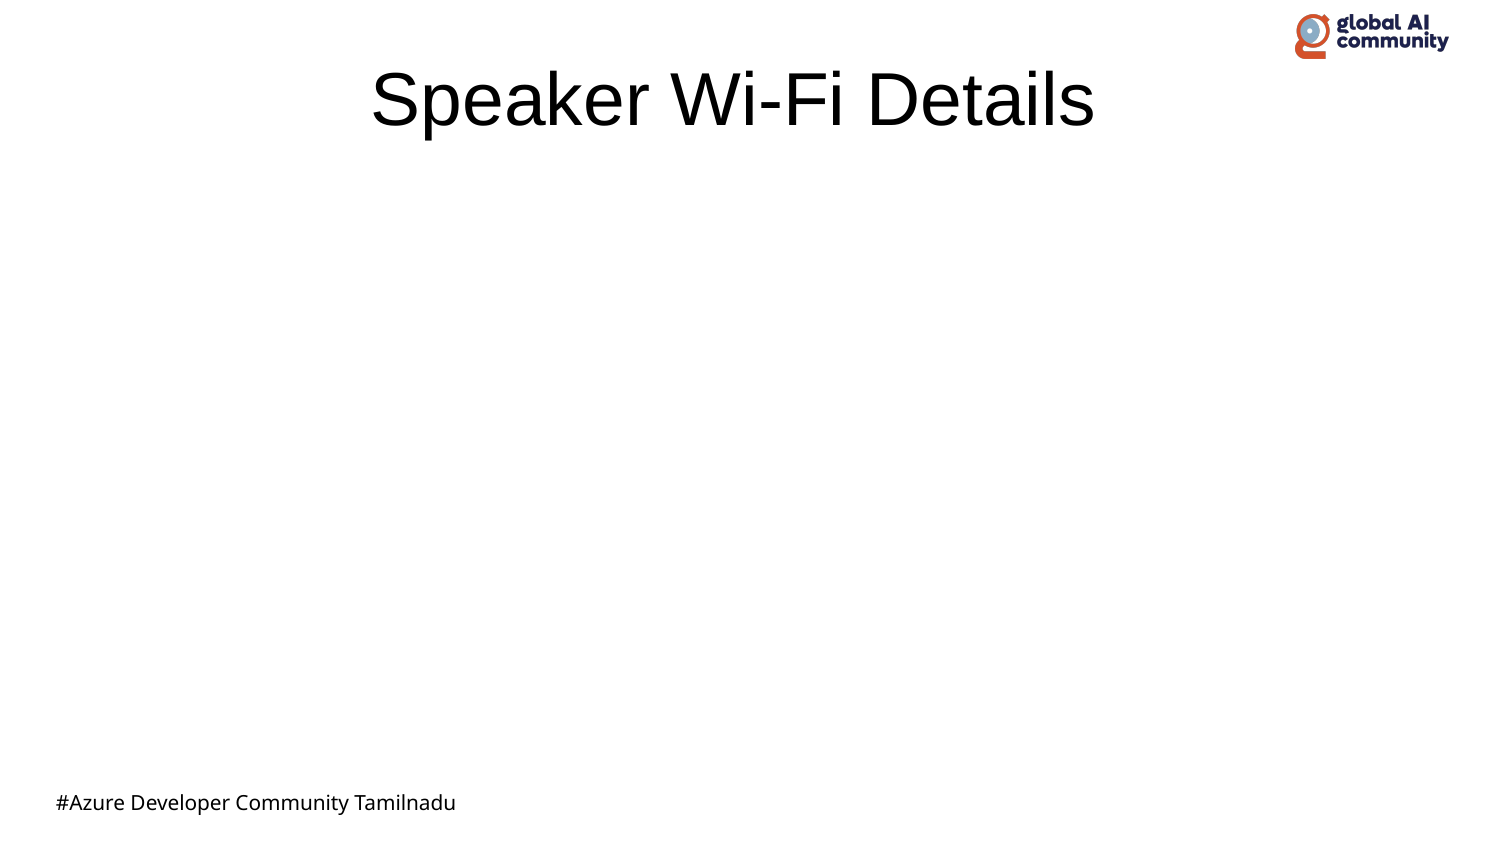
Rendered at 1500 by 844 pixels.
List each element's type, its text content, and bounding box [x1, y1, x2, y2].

picture [1295, 14, 1449, 59]
title Speaker Wi-Fi Details [34, 26, 1433, 165]
